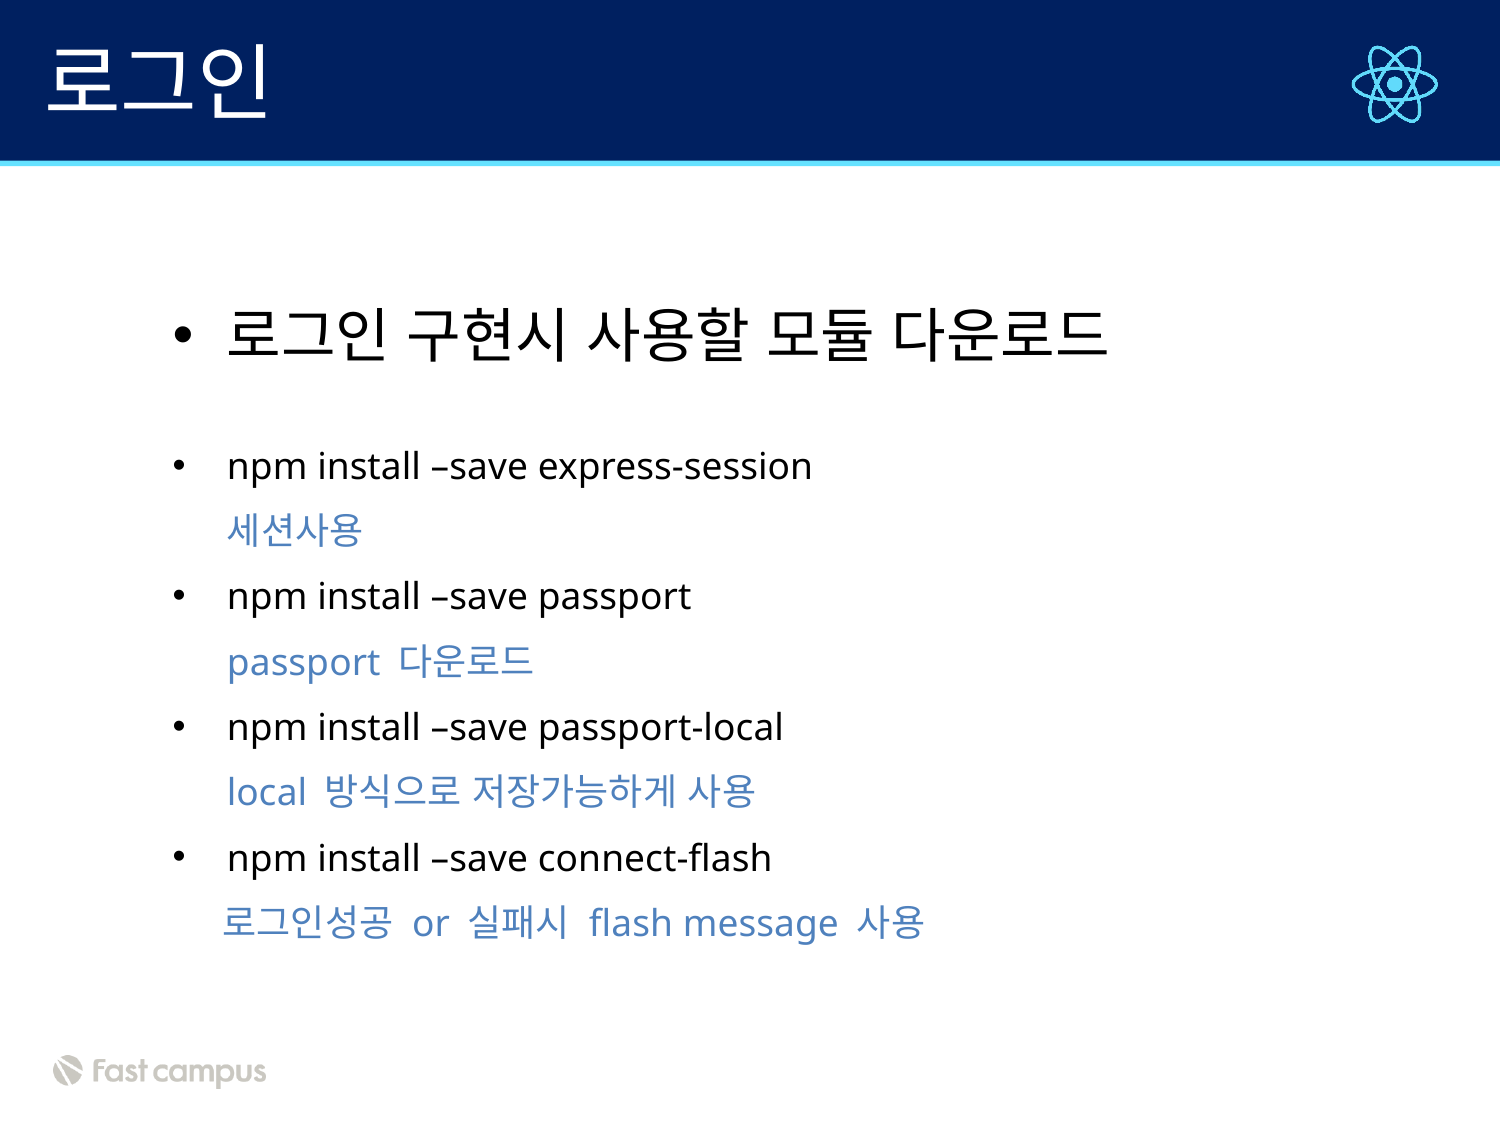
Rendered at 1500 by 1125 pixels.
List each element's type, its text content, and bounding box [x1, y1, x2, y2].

picture [1380, 36, 1444, 135]
title 로그인 [29, 0, 1380, 175]
list 로그인 구현시 사용할 모듈 다운로드 npm install –save express-session 세션사용 npm install –save passport passport 다운로드 npm install –save passport-local local 방식으로 저장가능하게 사용 npm install –save connect-flash 로그인성공 or 실패시 flash message 사용 [157, 290, 1343, 953]
